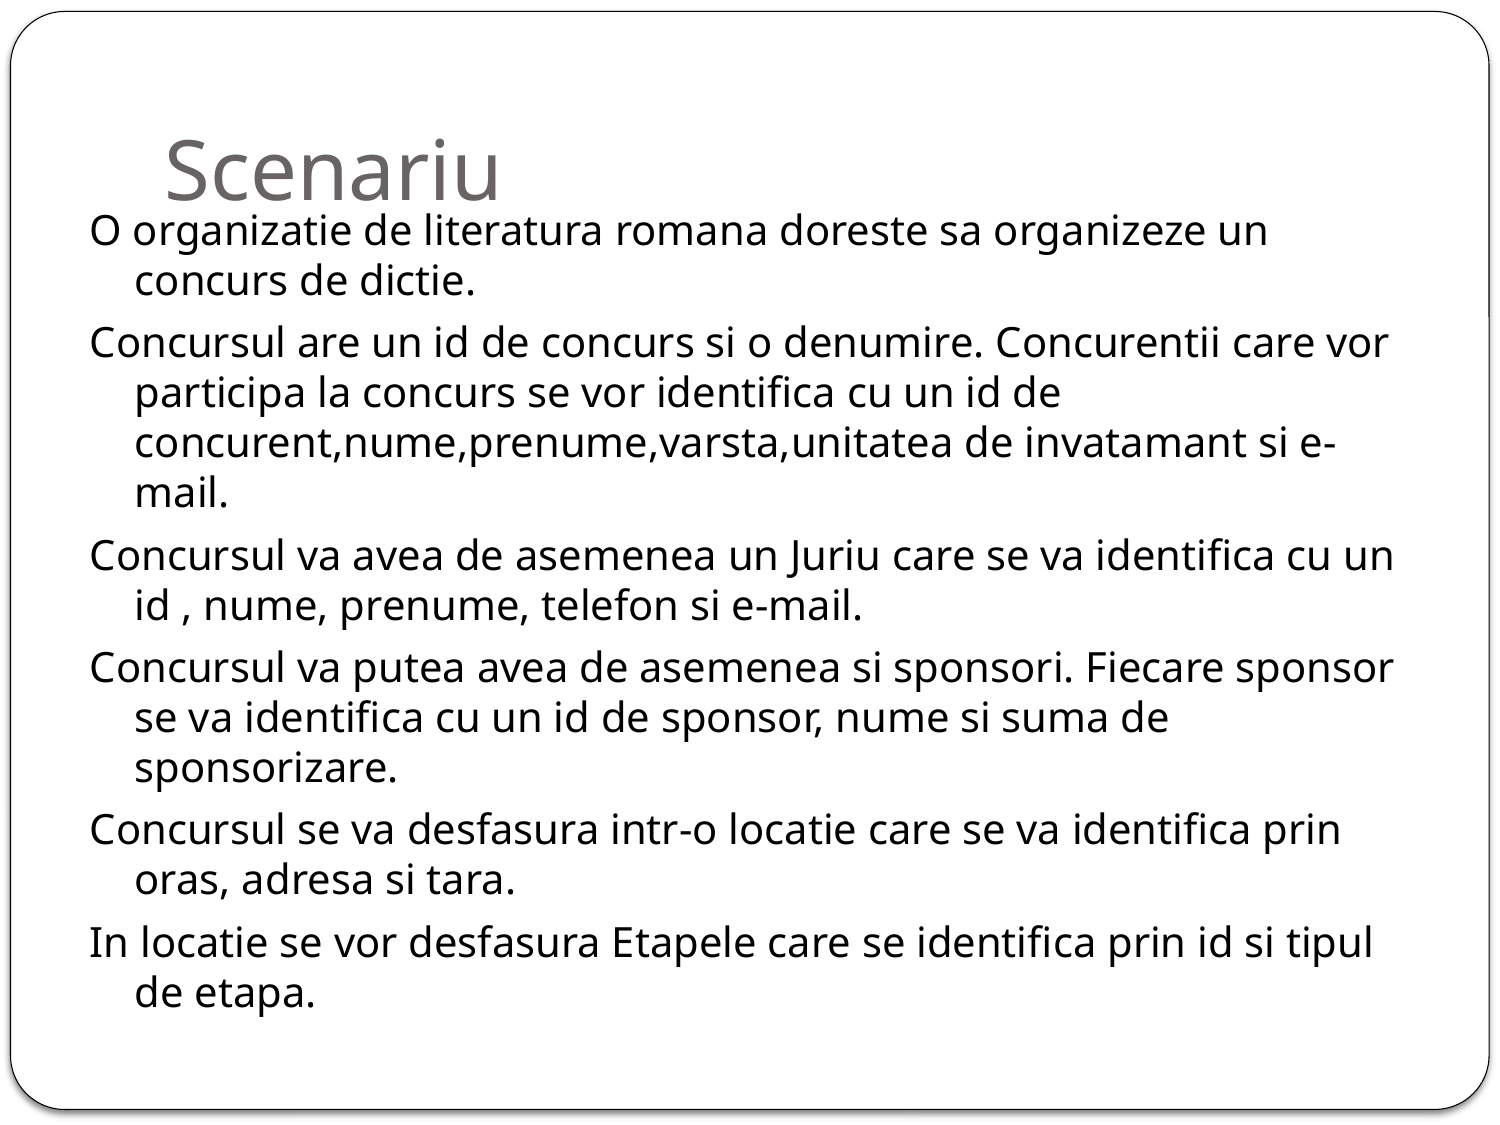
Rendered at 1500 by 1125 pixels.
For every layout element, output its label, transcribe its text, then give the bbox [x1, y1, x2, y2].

title Scenariu [150, 45, 1425, 196]
list O organizatie de literatura romana doreste sa organizeze un concurs de dictie. Concursul are un id de concurs si o denumire. Concurentii care vor participa la concurs se vor identifica cu un id de concurent,nume,prenume,varsta,unitatea de invatamant si e-mail. Concursul va avea de asemenea un Juriu care se va identifica cu un id , nume, prenume, telefon si e-mail. Concursul va putea avea de asemenea si sponsori. Fiecare sponsor se va identifica cu un id de sponsor, nume si suma de sponsorizare. Concursul se va desfasura intr-o locatie care se va identifica prin oras, adresa si tara. In locatie se vor desfasura Etapele care se identifica prin id si tipul de etapa. [75, 196, 1425, 1125]
